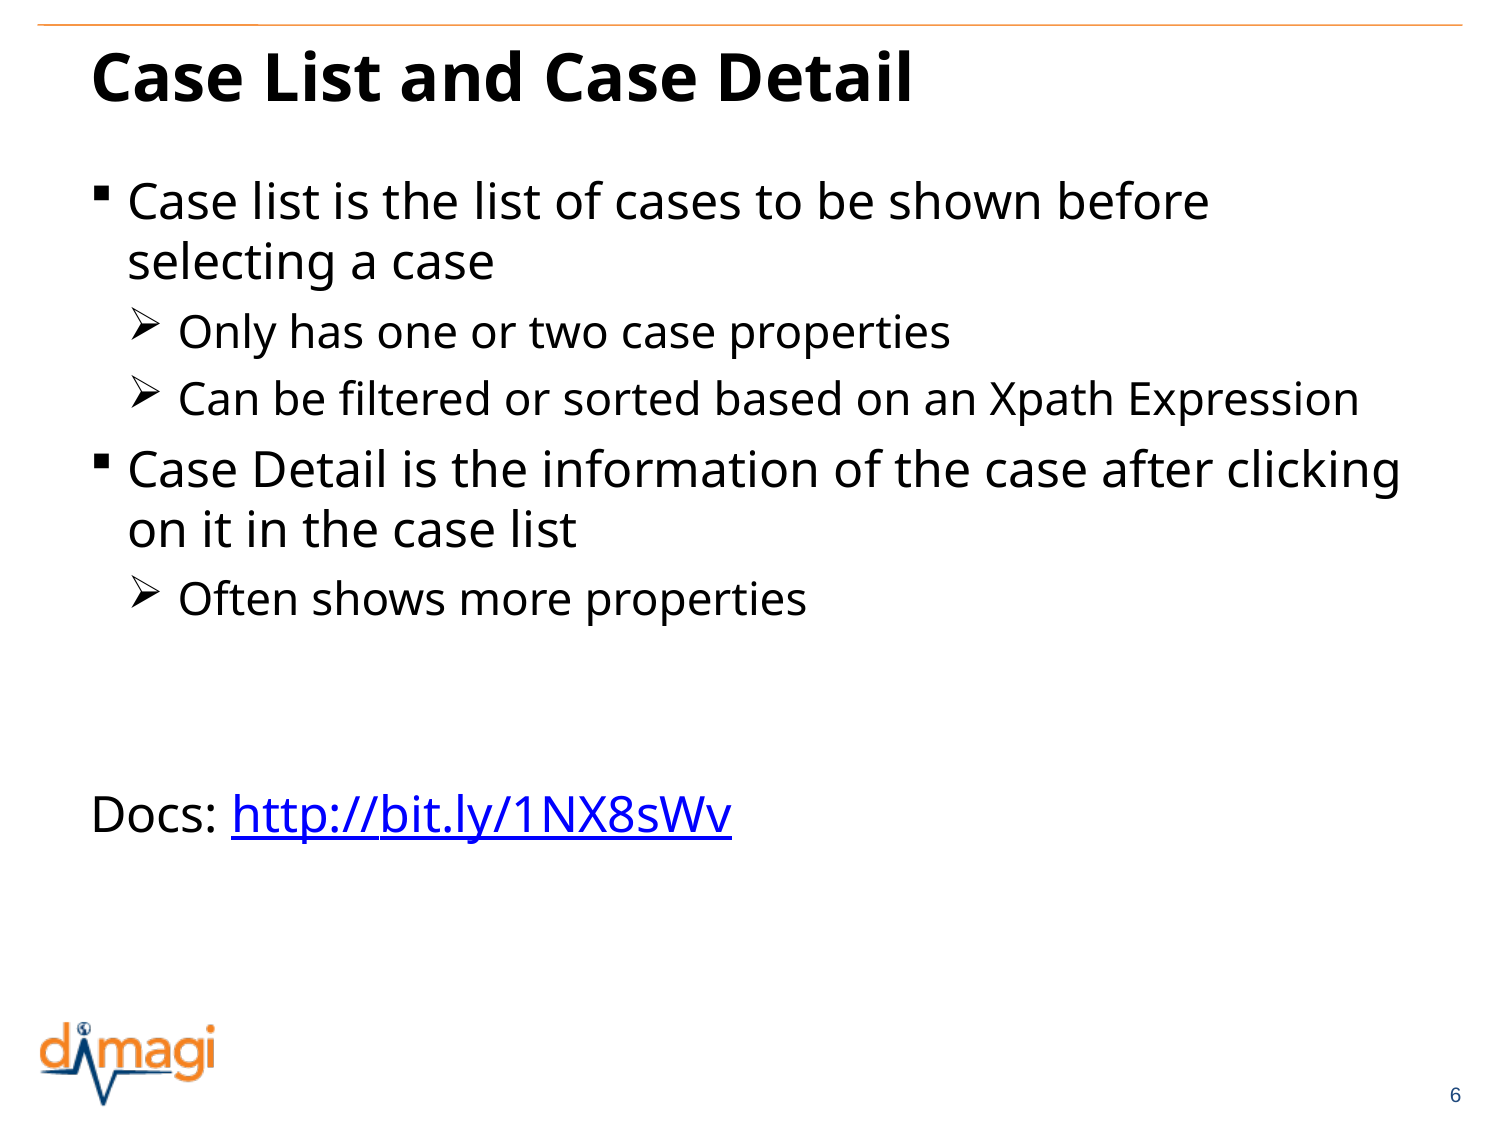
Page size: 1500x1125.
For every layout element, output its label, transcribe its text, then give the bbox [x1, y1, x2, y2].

title Case List and Case Detail [74, 37, 1426, 113]
list Case list is the list of cases to be shown before selecting a case Only has one or two case properties Can be filtered or sorted based on an Xpath Expression Case Detail is the information of the case after clicking on it in the case list Often shows more properties Docs: http://bit.ly/1NX8sWv [74, 162, 1426, 1038]
picture [17, 1009, 234, 1110]
